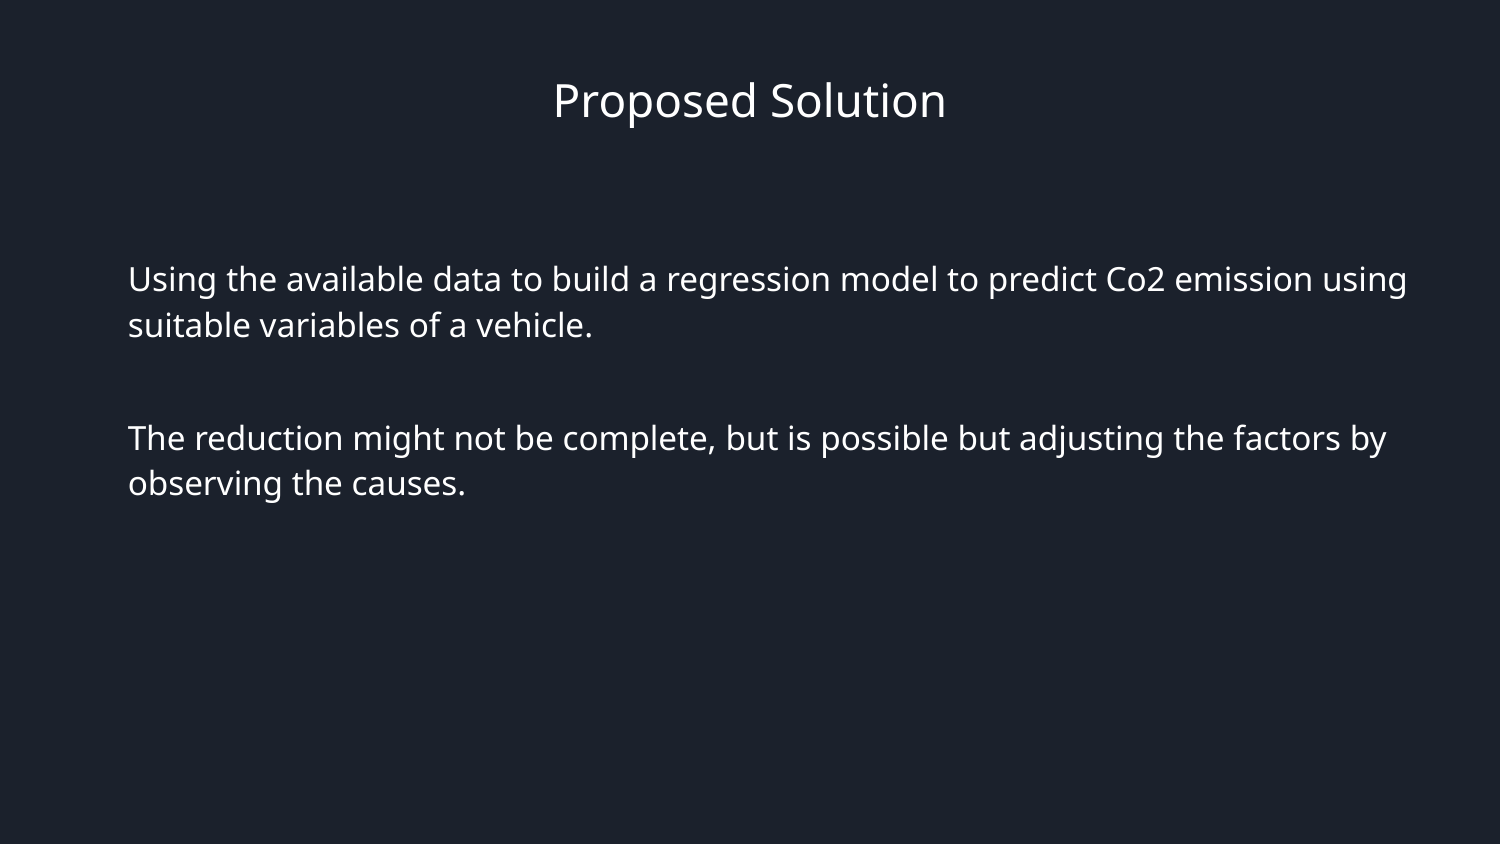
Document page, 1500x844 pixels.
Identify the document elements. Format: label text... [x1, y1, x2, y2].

list Using the available data to build a regression model to predict Co2 emission using suitable variables of a vehicle. The reduction might not be complete, but is possible but adjusting the factors by observing the causes. [75, 207, 1425, 754]
title Proposed Solution [75, 23, 1425, 174]
